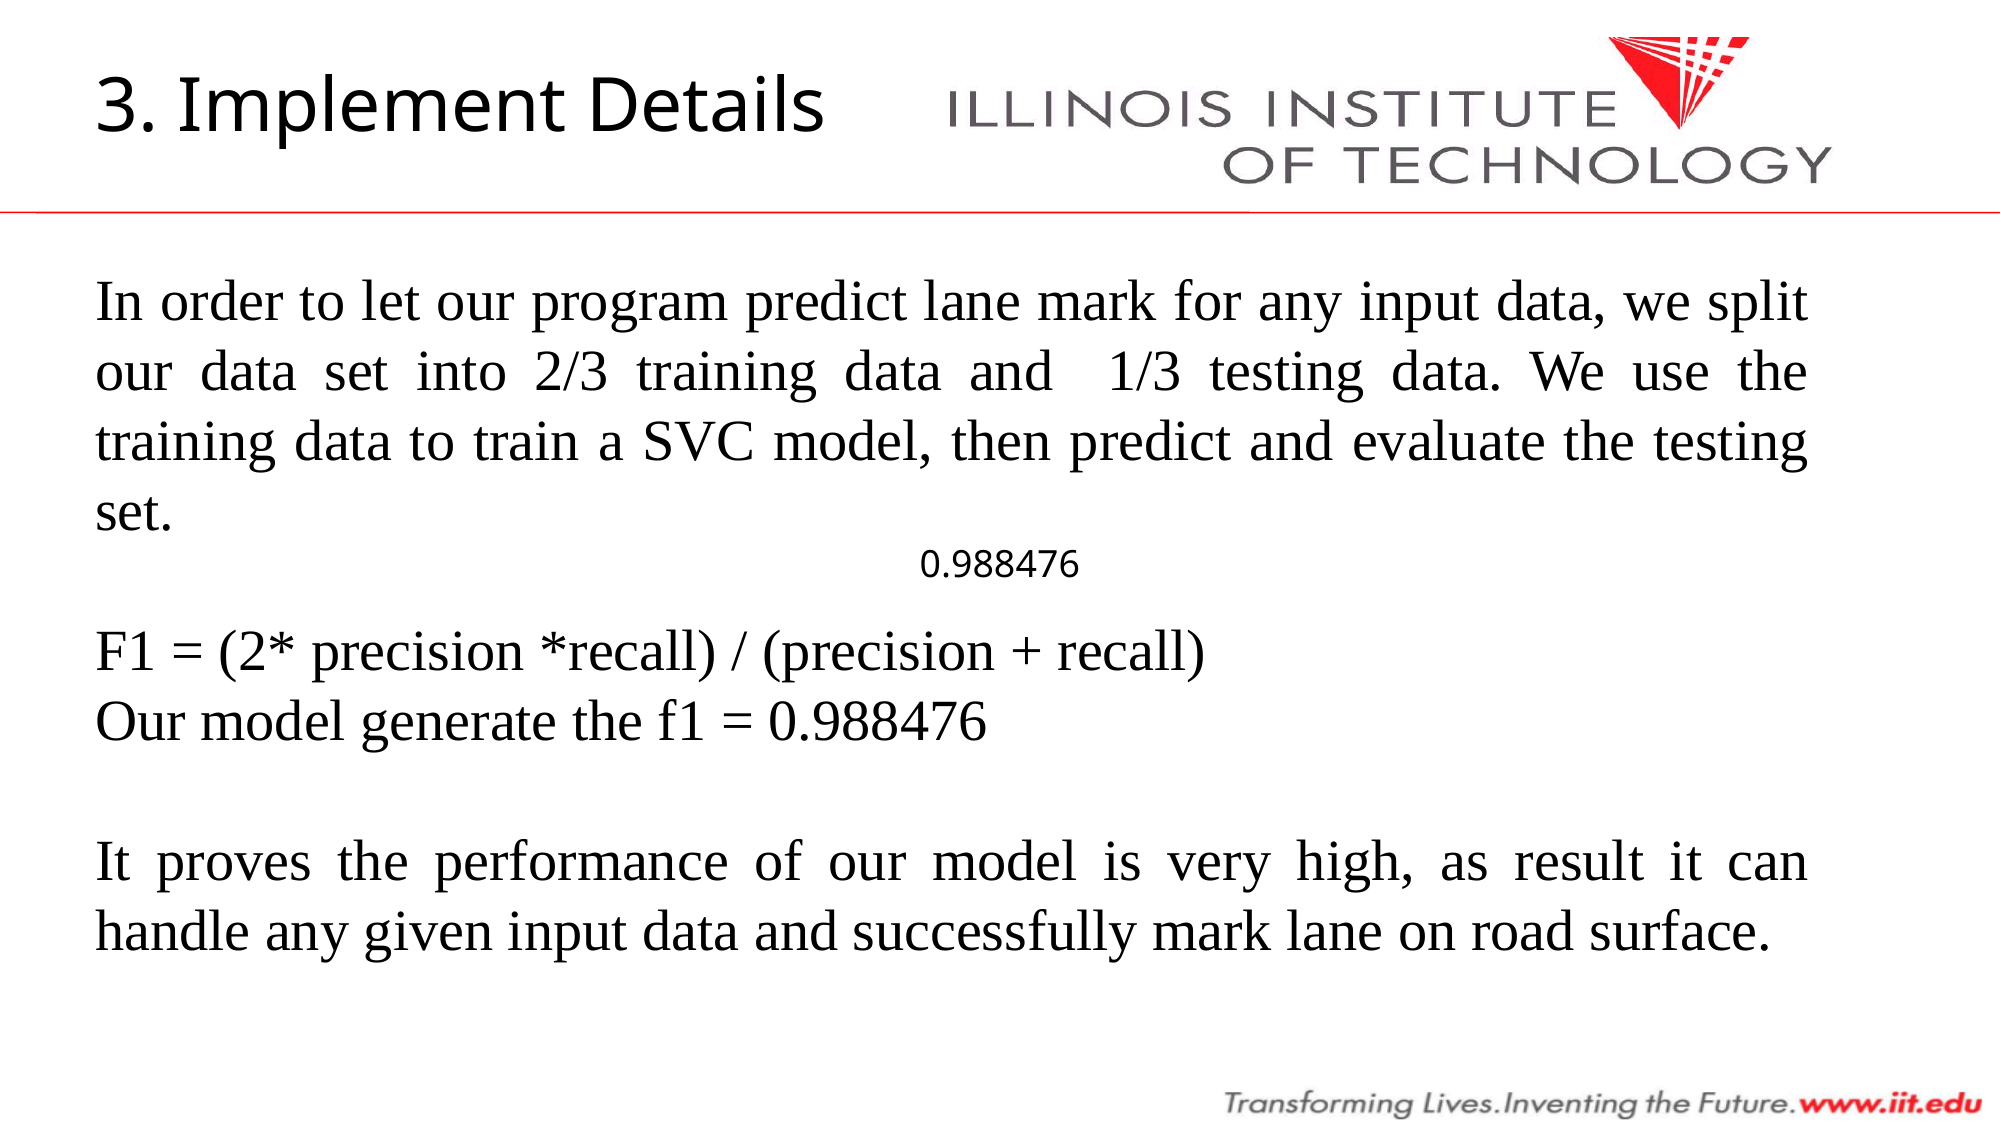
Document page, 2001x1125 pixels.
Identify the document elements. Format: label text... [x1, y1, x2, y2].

text_box 3. Implement Details [80, 49, 924, 155]
text_box 0.988476 [904, 532, 1095, 592]
picture [950, 37, 1878, 193]
text_box In order to let our program predict lane mark for any input data, we split our data set into 2/3 training data and 1/3 testing data. We use the training data to train a SVC model, then predict and evaluate the testing set. F1 = (2* precision *recall) / (precision + recall) Our model generate the f1 = 0.988476 It proves the performance of our model is very high, as result it can handle any given input data and successfully mark lane on road surface. [80, 254, 1825, 970]
